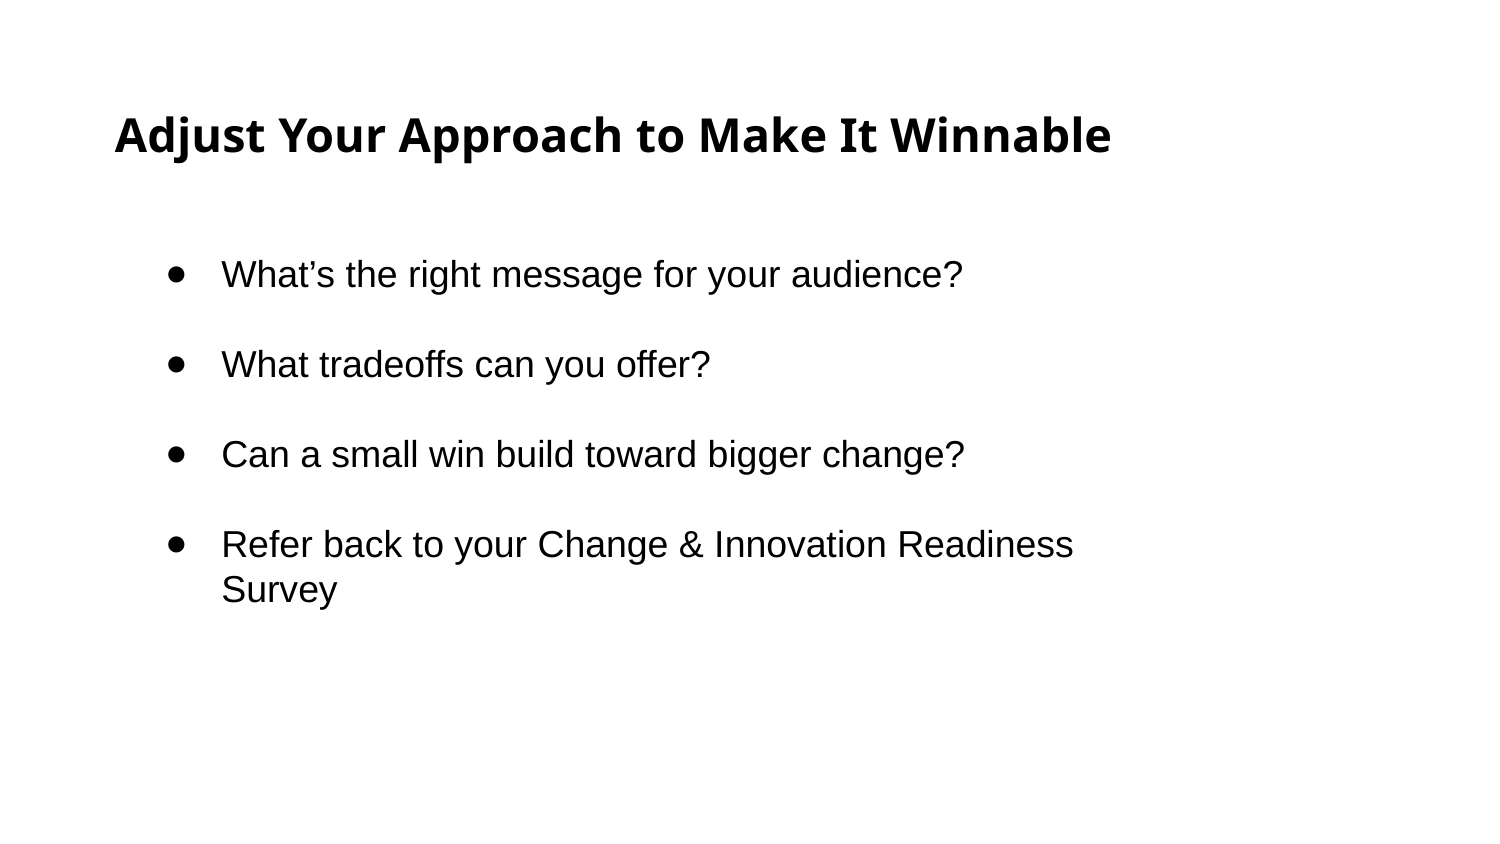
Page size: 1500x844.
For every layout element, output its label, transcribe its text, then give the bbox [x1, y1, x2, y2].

text_box [99, 157, 655, 213]
text_box What’s the right message for your audience? What tradeoffs can you offer? Can a small win build toward bigger change? Refer back to your Change & Innovation Readiness Survey [131, 234, 1192, 625]
title Adjust Your Approach to Make It Winnable [99, 99, 1307, 157]
